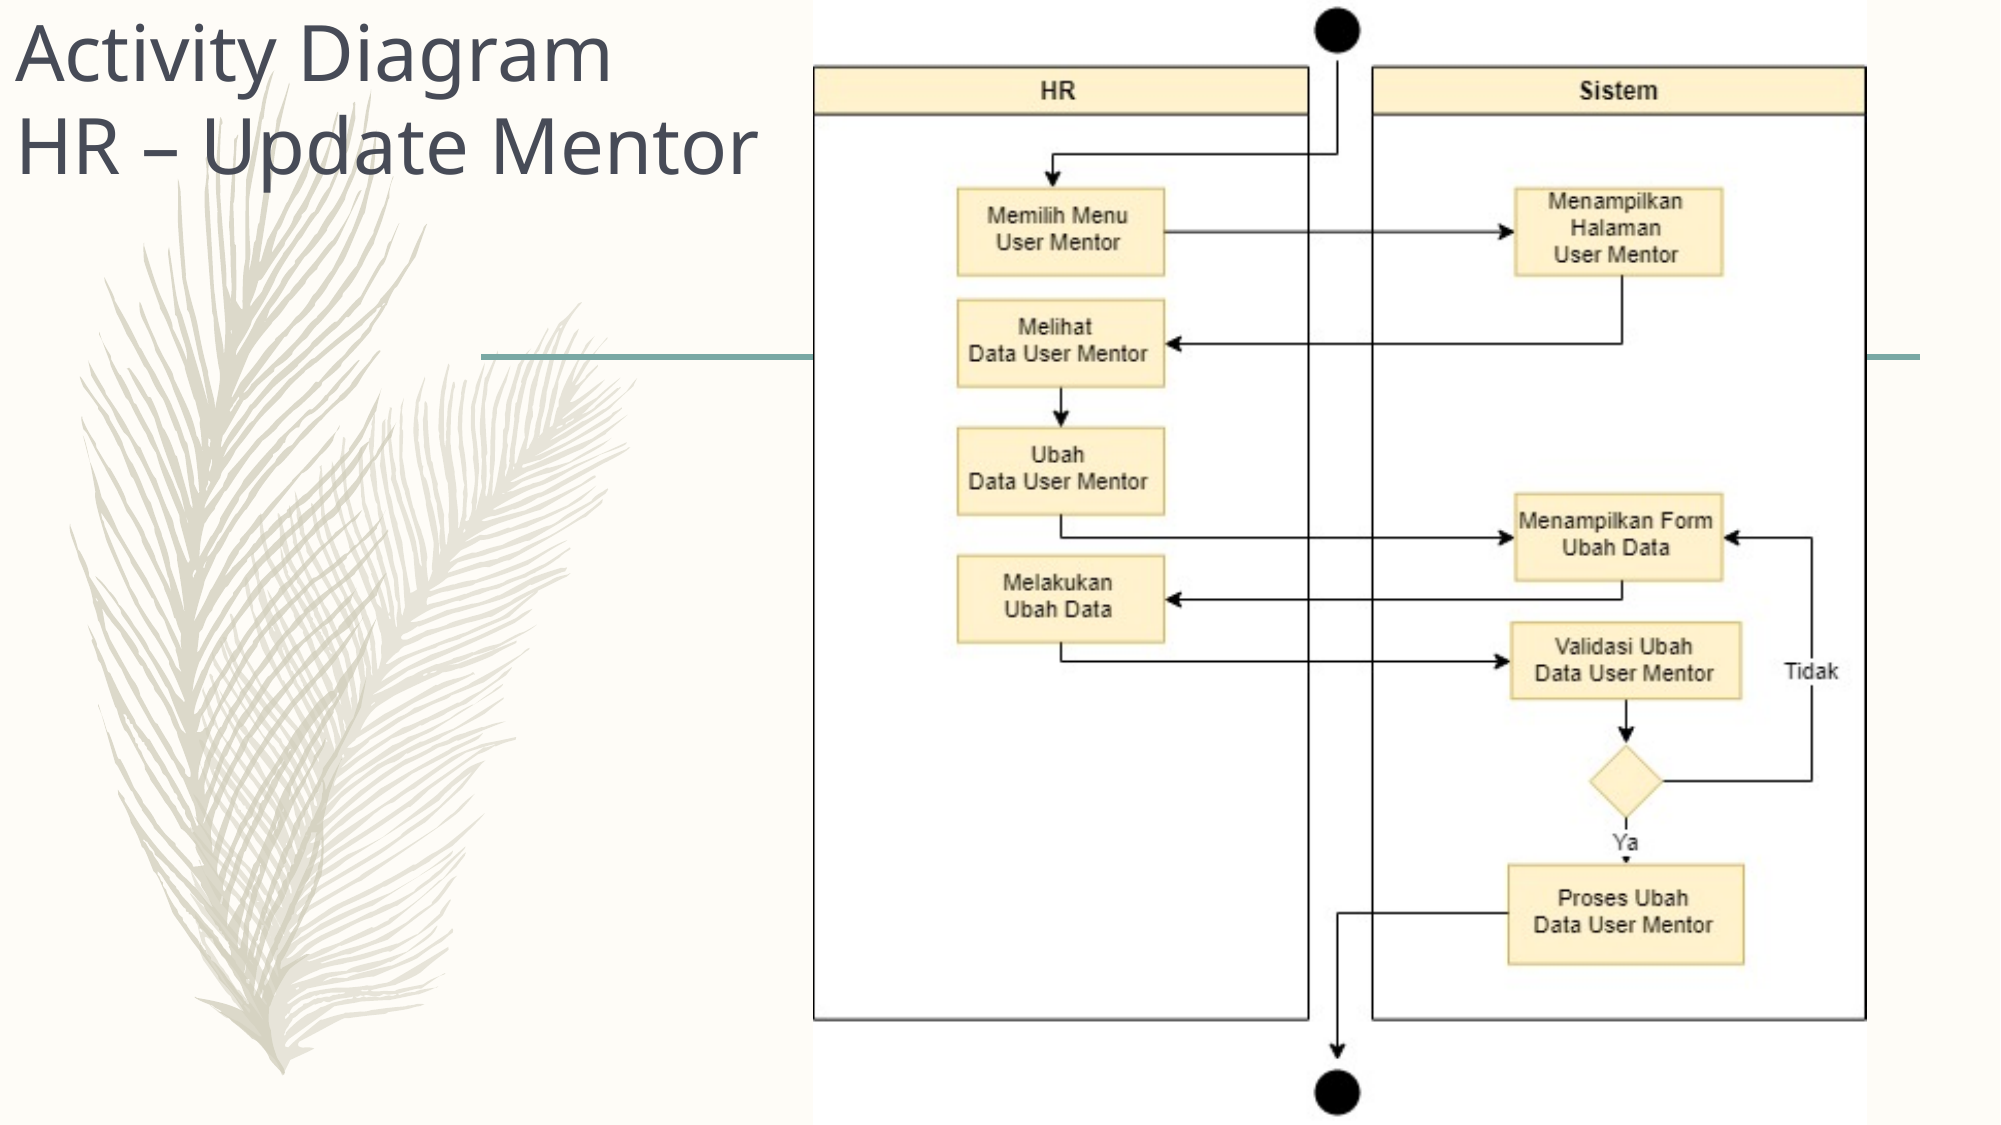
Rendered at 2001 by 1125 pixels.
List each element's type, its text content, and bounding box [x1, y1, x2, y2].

title Activity Diagram HR – Update Mentor [0, 0, 813, 256]
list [813, 0, 1867, 1125]
